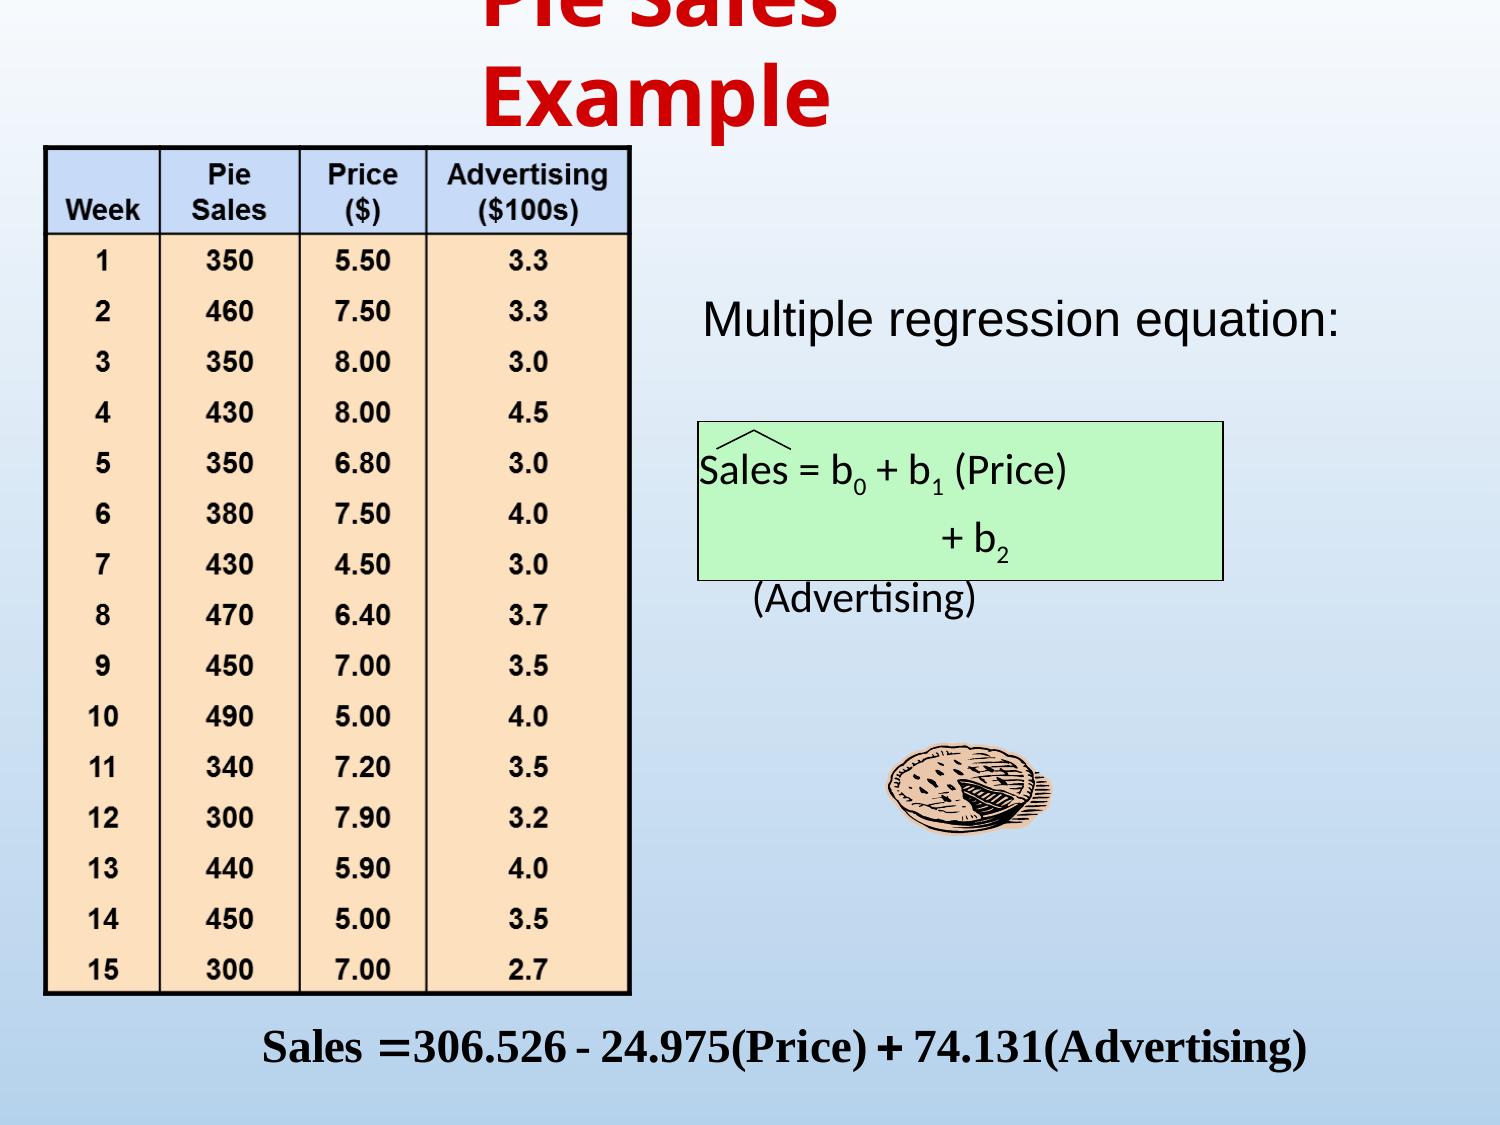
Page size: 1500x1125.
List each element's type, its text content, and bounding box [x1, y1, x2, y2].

text_box Pie Sales Example [468, 25, 1094, 148]
text_box [716, 430, 791, 450]
picture [883, 741, 1054, 837]
text_box Multiple regression equation: [687, 278, 1455, 354]
text_box [697, 421, 1223, 435]
text_box Sales = b0 + b1 (Price) + b2 (Advertising) [688, 435, 1223, 580]
picture [43, 145, 635, 1004]
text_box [255, 1018, 1320, 1082]
